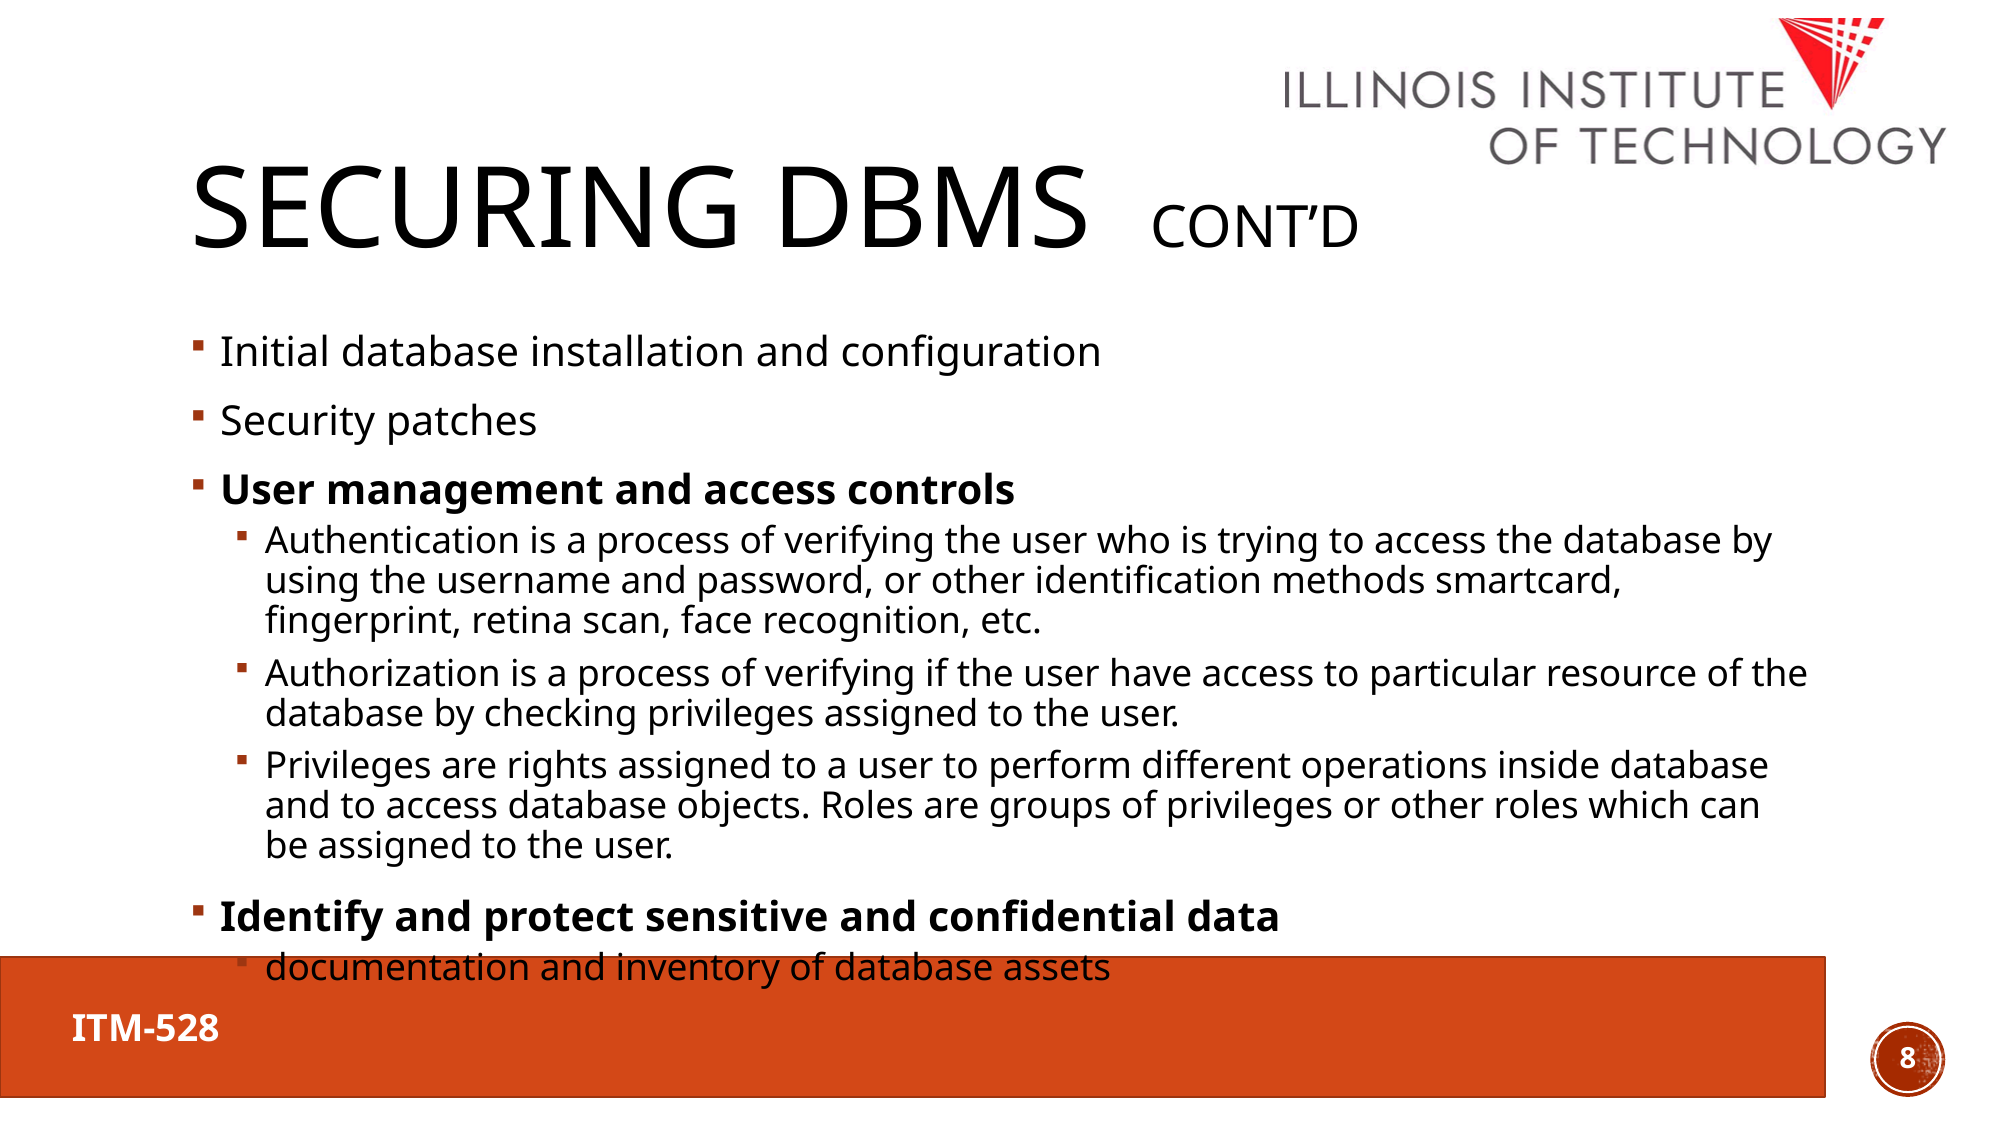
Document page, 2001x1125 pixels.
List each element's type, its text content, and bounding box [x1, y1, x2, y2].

picture [1285, 18, 1981, 174]
title securing DBMS cont’d [175, 79, 1826, 323]
text_box [0, 956, 1826, 1098]
list Initial database installation and configuration Security patches User management and access controls Authentication is a process of verifying the user who is trying to access the database by using the username and password, or other identification methods smartcard, fingerprint, retina scan, face recognition, etc. Authorization is a process of verifying if the user have access to particular resource of the database by checking privileges assigned to the user. Privileges are rights assigned to a user to perform different operations inside database and to access database objects. Roles are groups of privileges or other roles which can be assigned to the user. Identify and protect sensitive and confidential data documentation and inventory of database assets [175, 323, 1826, 997]
text_box ITM-528 [57, 996, 264, 1056]
slide_number 8 [1855, 1028, 1961, 1089]
